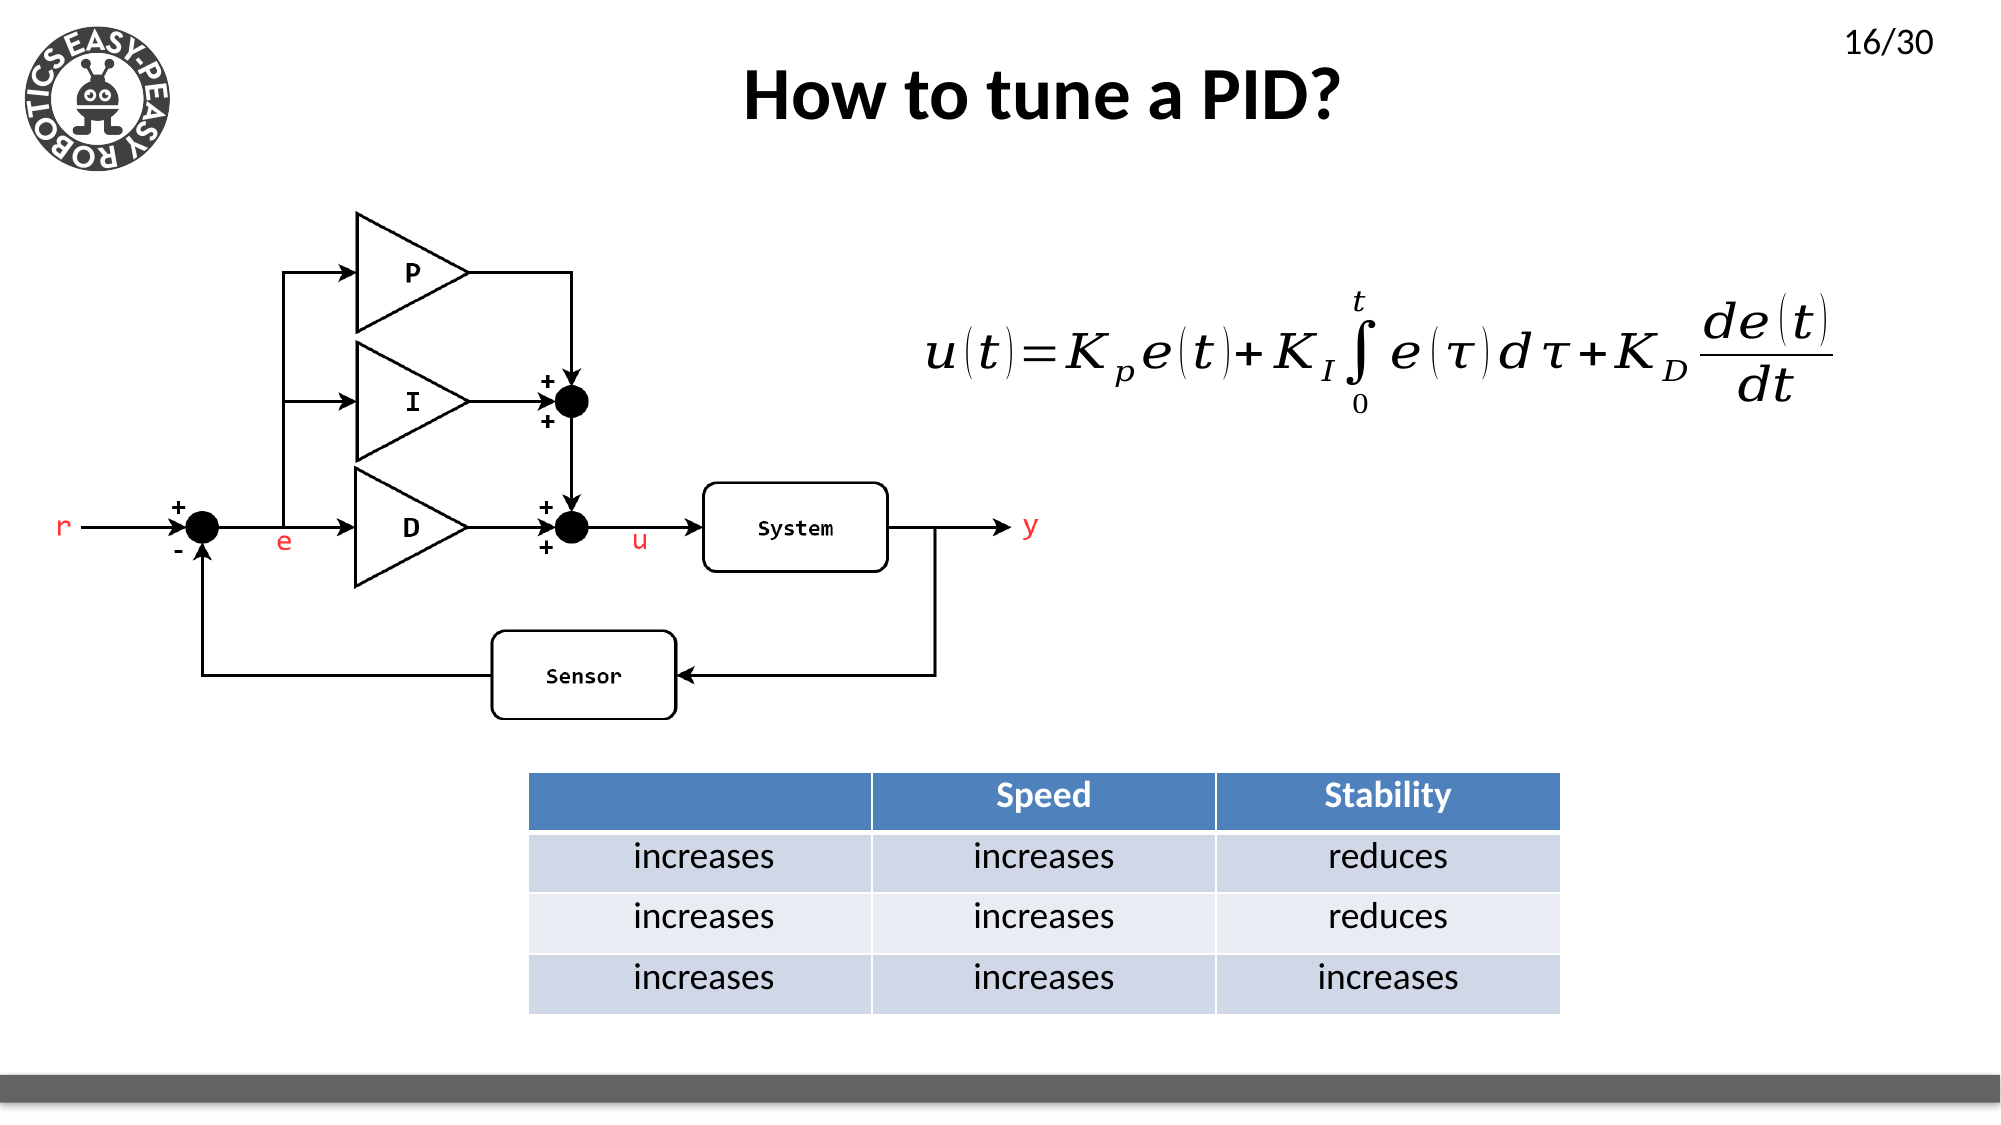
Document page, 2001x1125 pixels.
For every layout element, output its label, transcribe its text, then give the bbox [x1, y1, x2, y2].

picture [31, 211, 1061, 720]
text_box How to tune a PID? [480, 37, 1609, 143]
picture [23, 23, 172, 173]
